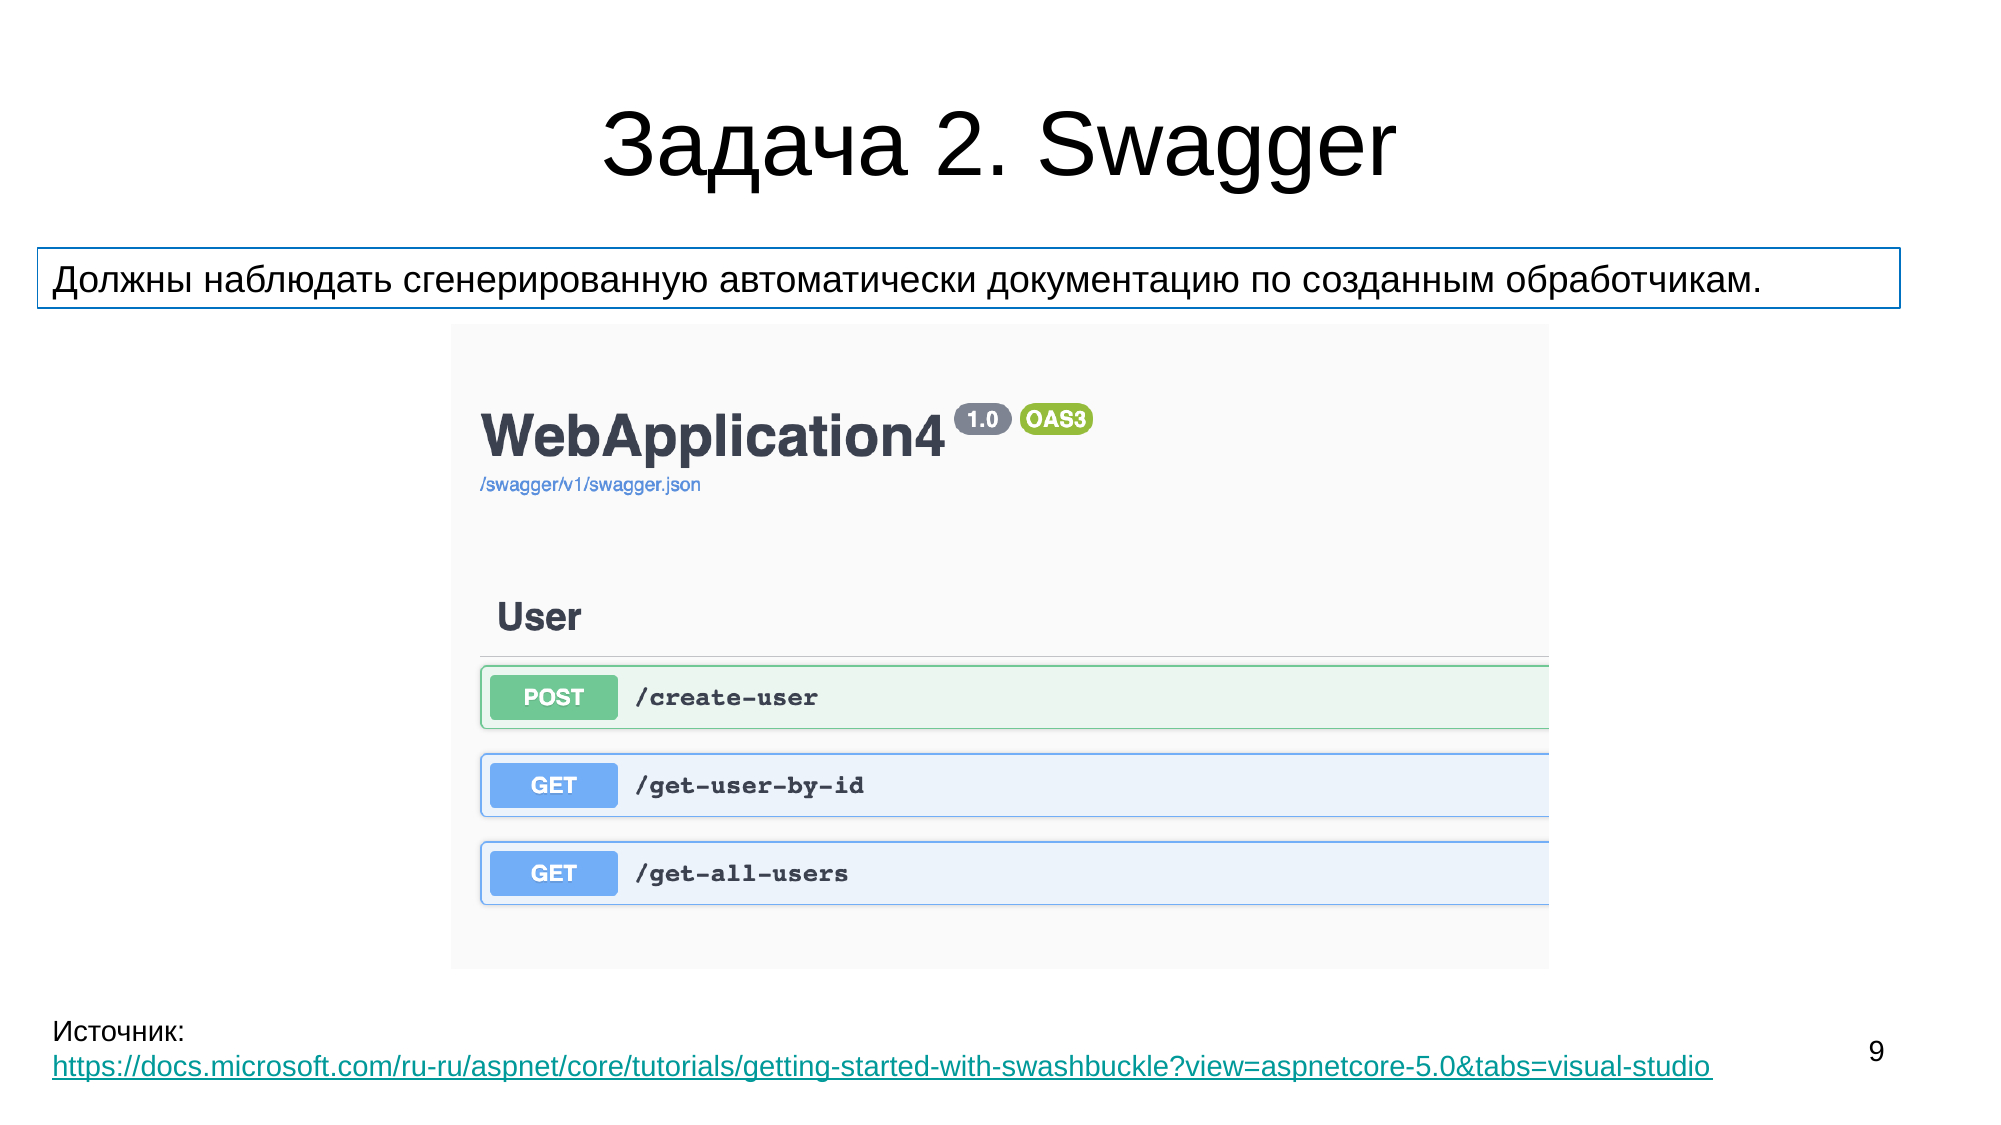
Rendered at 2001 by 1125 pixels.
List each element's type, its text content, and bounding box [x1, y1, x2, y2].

text_box Источник: https://docs.microsoft.com/ru-ru/aspnet/core/tutorials/getting-started-with-swashbuckle?view=aspnetcore-5.0&tabs=visual-studio [37, 1004, 1817, 1090]
text_box Должны наблюдать сгенерированную автоматически документацию по созданным обработчикам. [37, 247, 1900, 308]
slide_number 9 [1433, 1024, 1900, 1103]
picture [450, 323, 1550, 970]
title Задача 2. Swagger [99, 45, 1900, 233]
